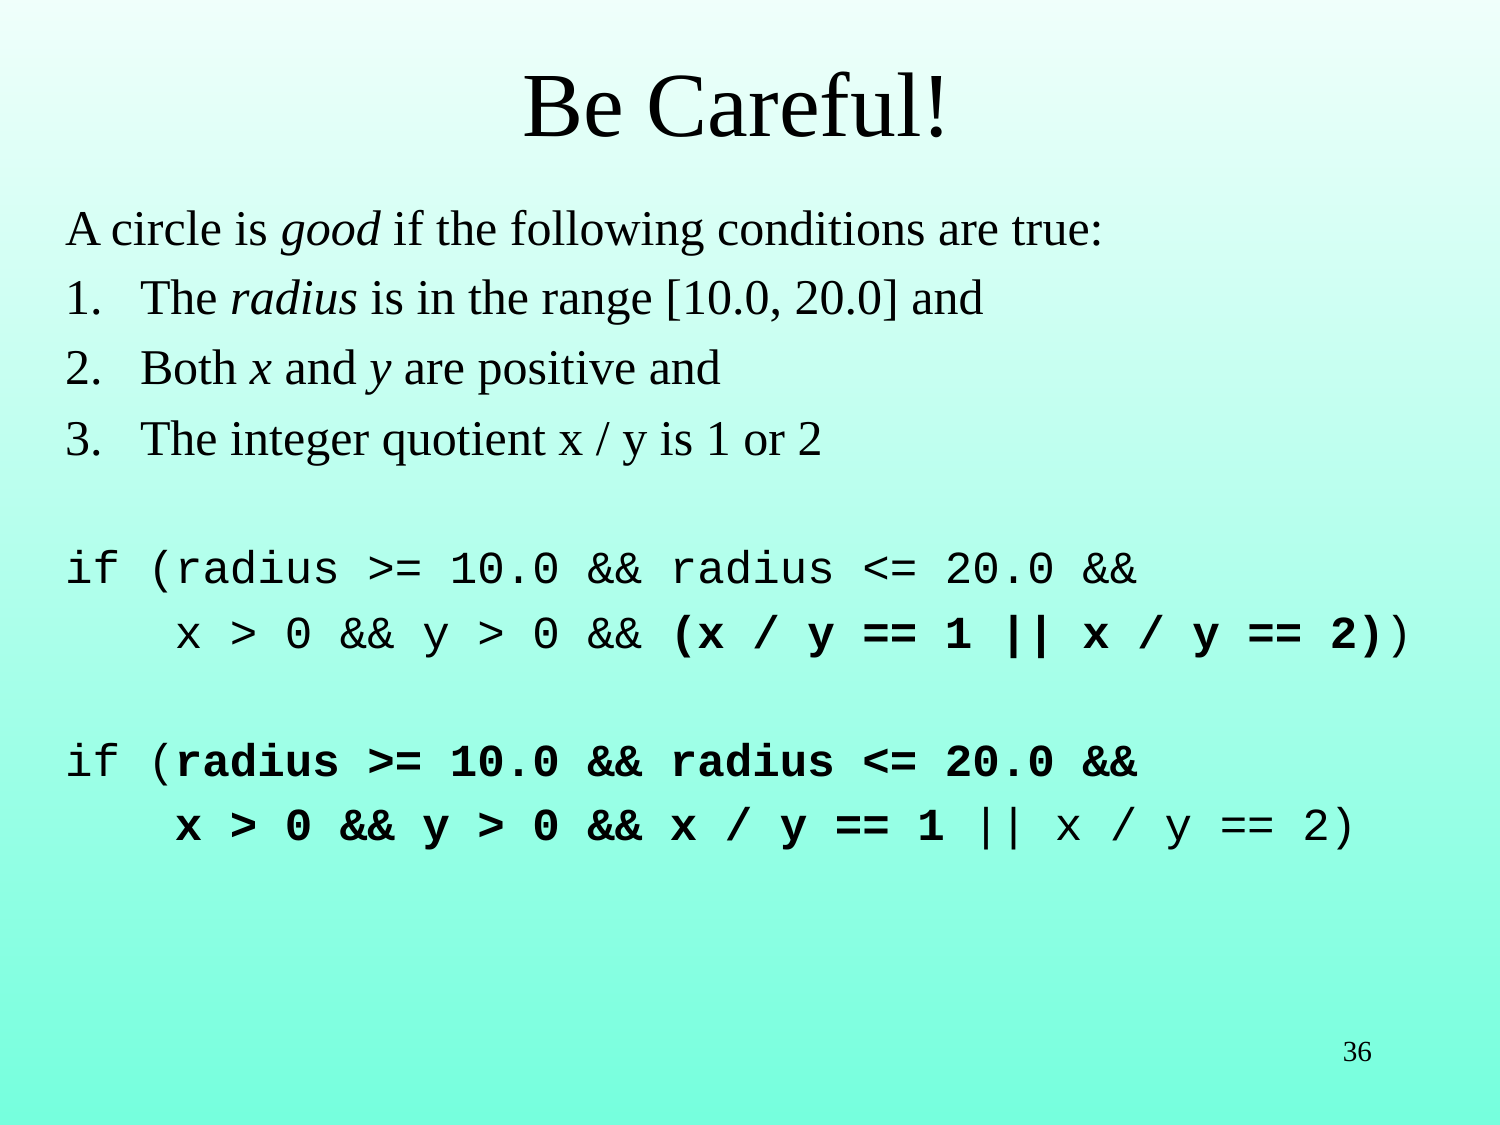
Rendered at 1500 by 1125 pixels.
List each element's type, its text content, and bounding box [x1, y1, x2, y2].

slide_number 36 [1074, 1024, 1388, 1101]
title Be Careful! [99, 24, 1375, 175]
list A circle is good if the following conditions are true: The radius is in the range [10.0, 20.0] and Both x and y are positive and The integer quotient x / y is 1 or 2 if (radius >= 10.0 && radius <= 20.0 && x > 0 && y > 0 && (x / y == 1 || x / y == 2)) if (radius >= 10.0 && radius <= 20.0 && x > 0 && y > 0 && x / y == 1 || x / y == 2) [50, 187, 1475, 900]
